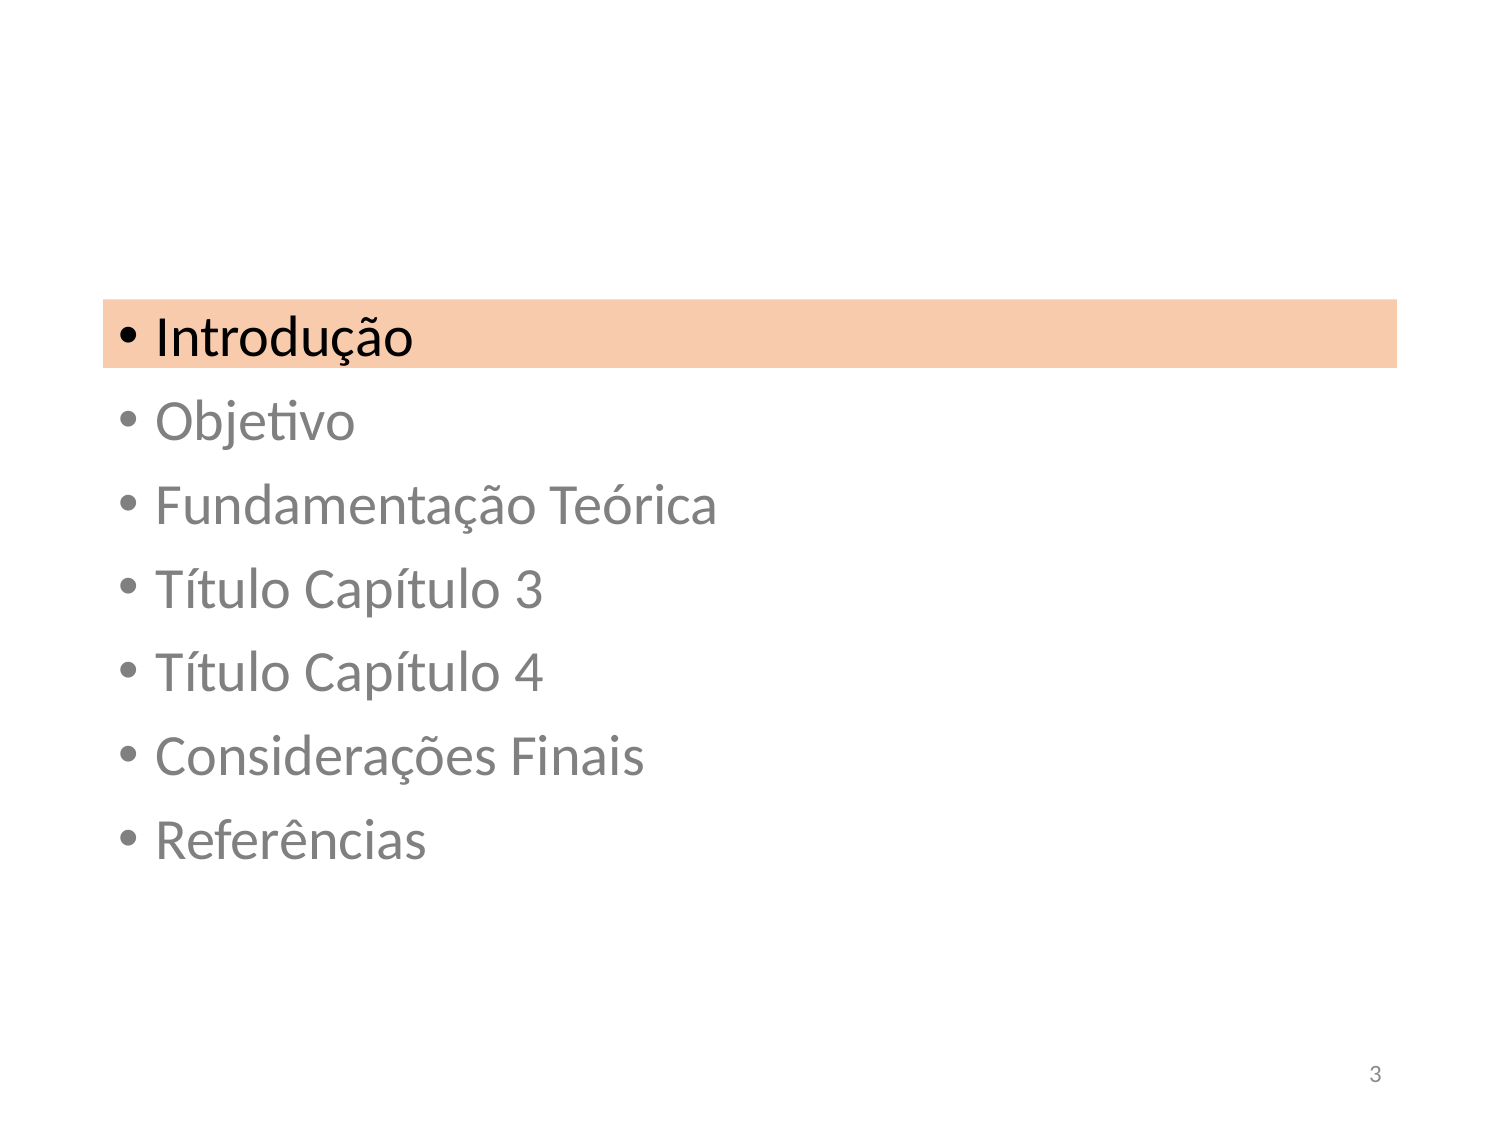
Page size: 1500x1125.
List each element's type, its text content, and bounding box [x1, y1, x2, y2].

list Introdução Objetivo Fundamentação Teórica Título Capítulo 3 Título Capítulo 4 Considerações Finais Referências [103, 165, 1397, 1014]
slide_number 3 [1059, 1042, 1397, 1103]
